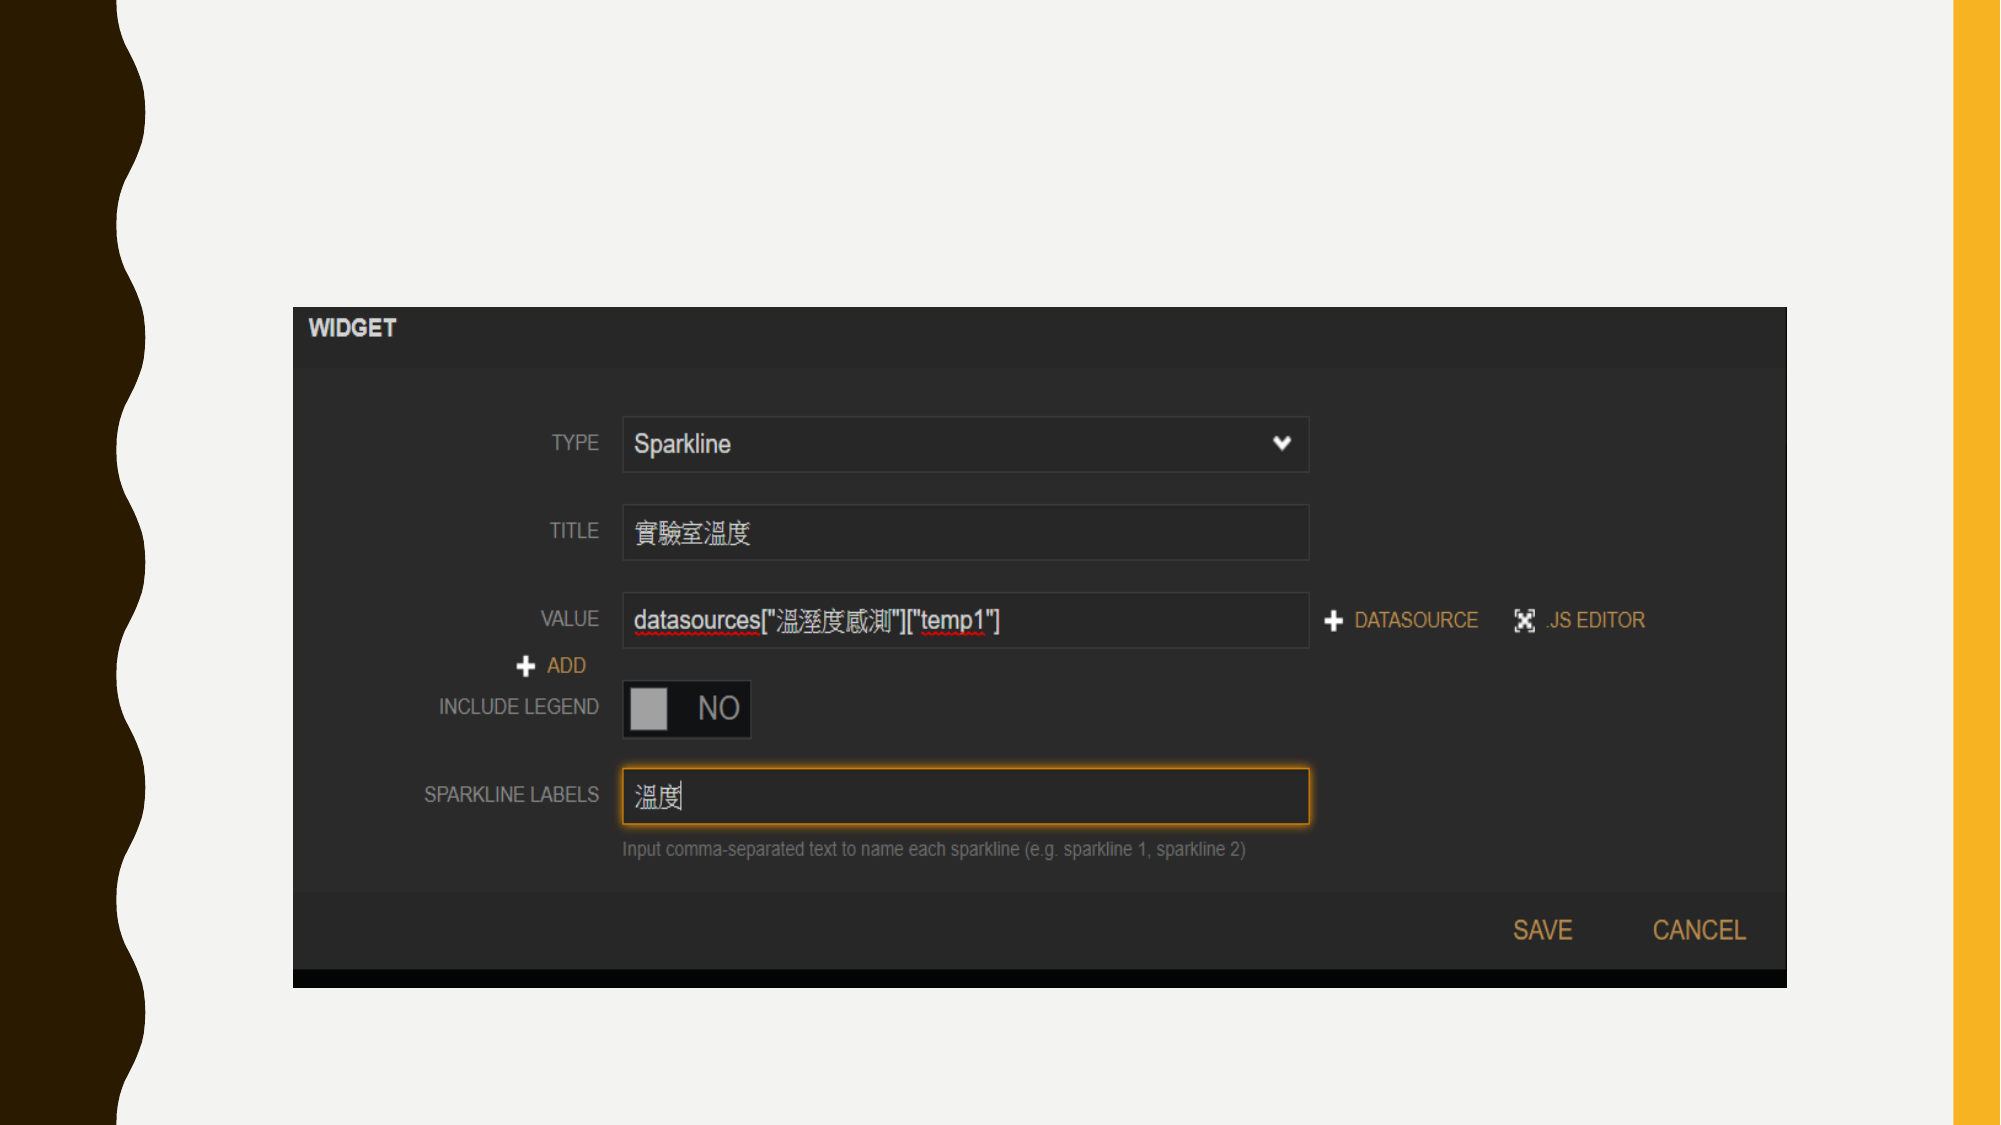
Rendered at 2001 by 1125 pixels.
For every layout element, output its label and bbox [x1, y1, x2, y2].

list [293, 307, 1787, 988]
